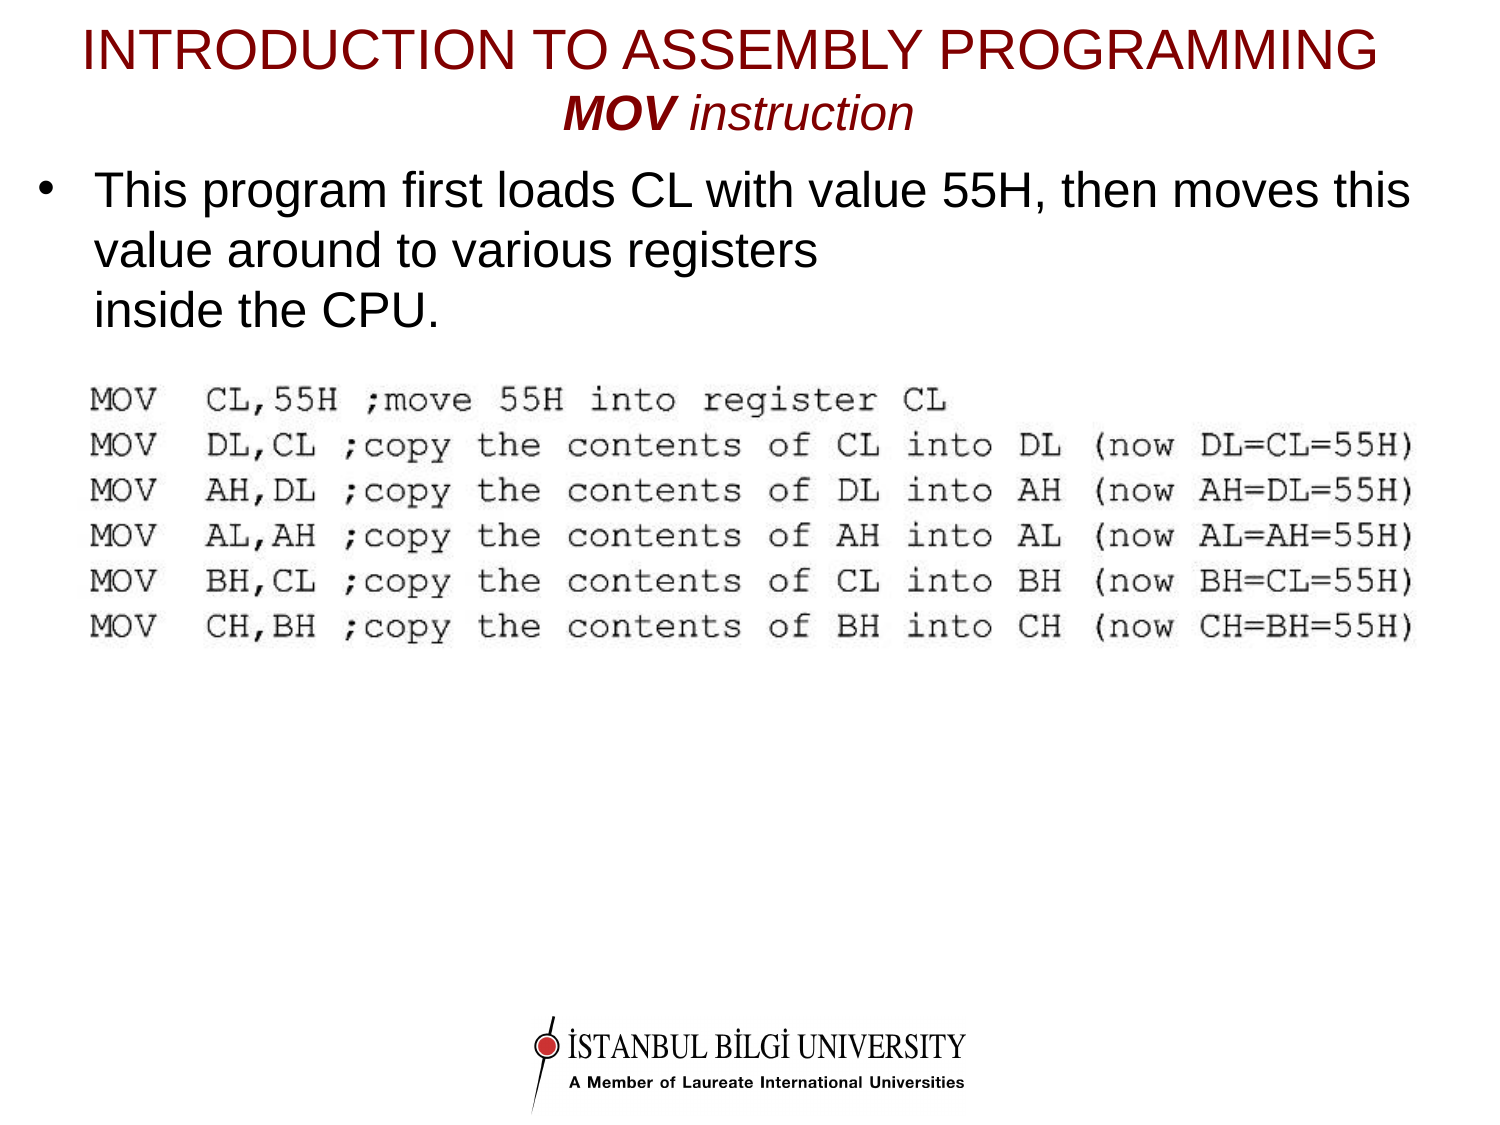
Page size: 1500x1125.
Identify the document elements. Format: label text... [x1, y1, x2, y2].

title INTRODUCTION TO ASSEMBLY PROGRAMMING MOV instruction [52, 0, 1425, 171]
picture [531, 1016, 966, 1116]
picture [66, 372, 1424, 661]
list This program first loads CL with value 55H, then moves this value around to various registers inside the CPU. [22, 149, 1460, 388]
